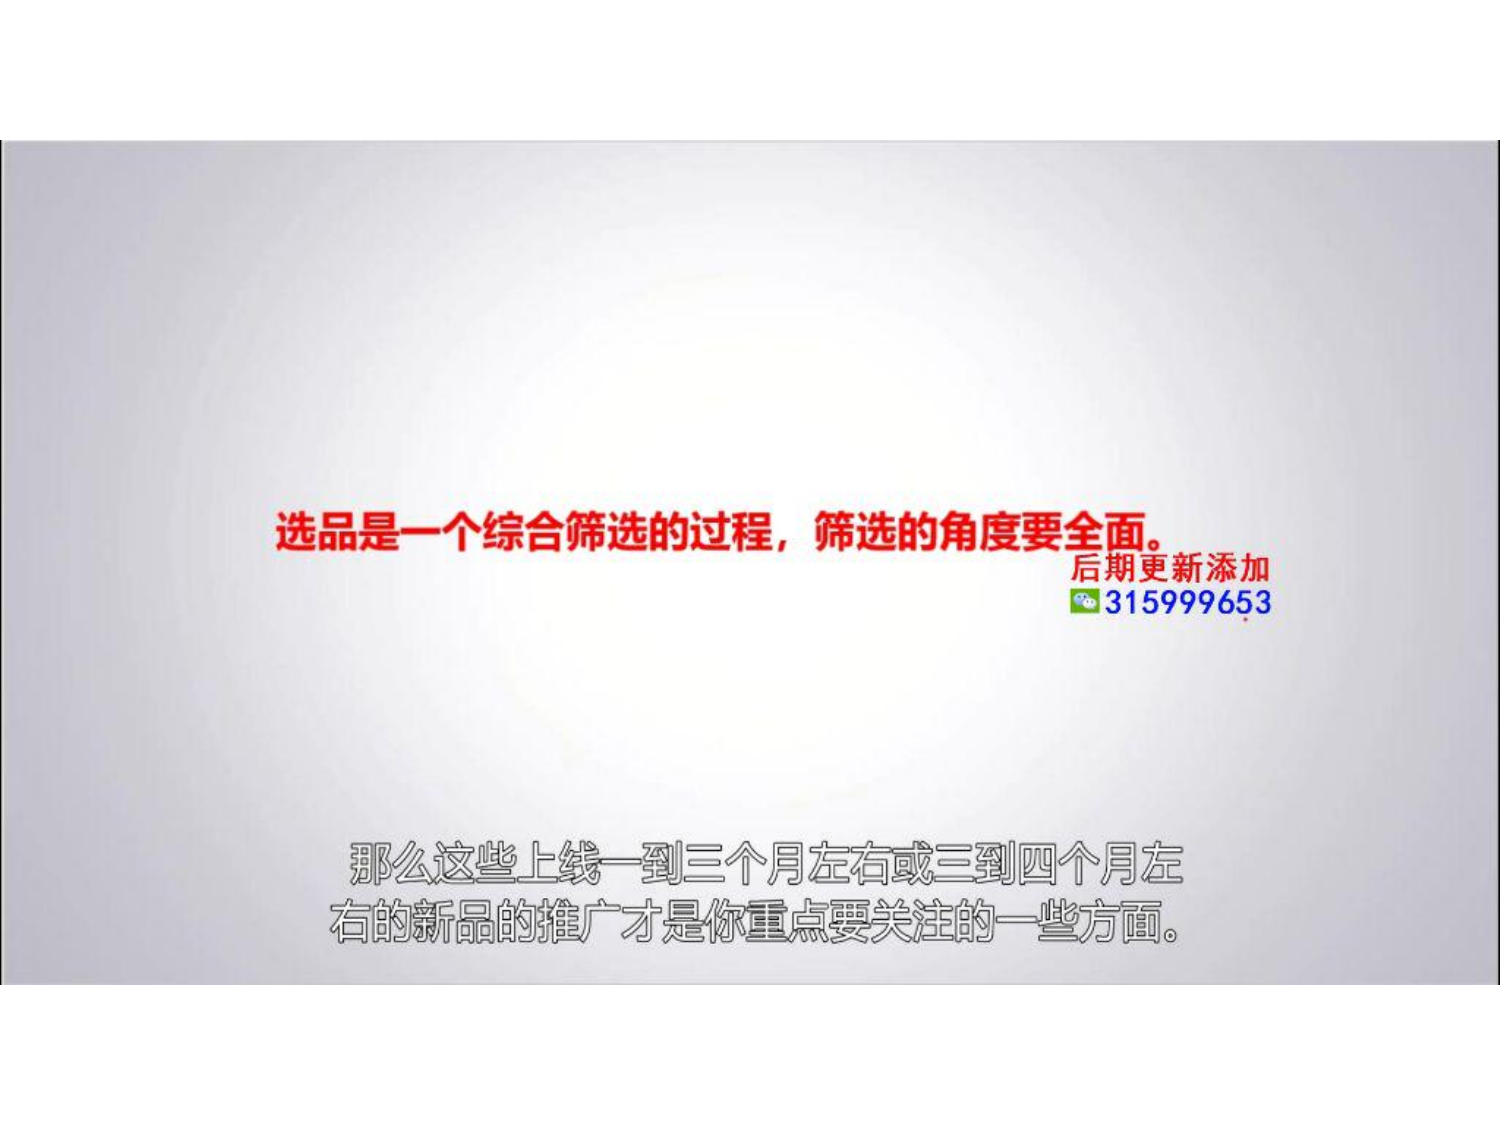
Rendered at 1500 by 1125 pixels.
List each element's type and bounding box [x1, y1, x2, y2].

picture [0, 140, 1500, 985]
